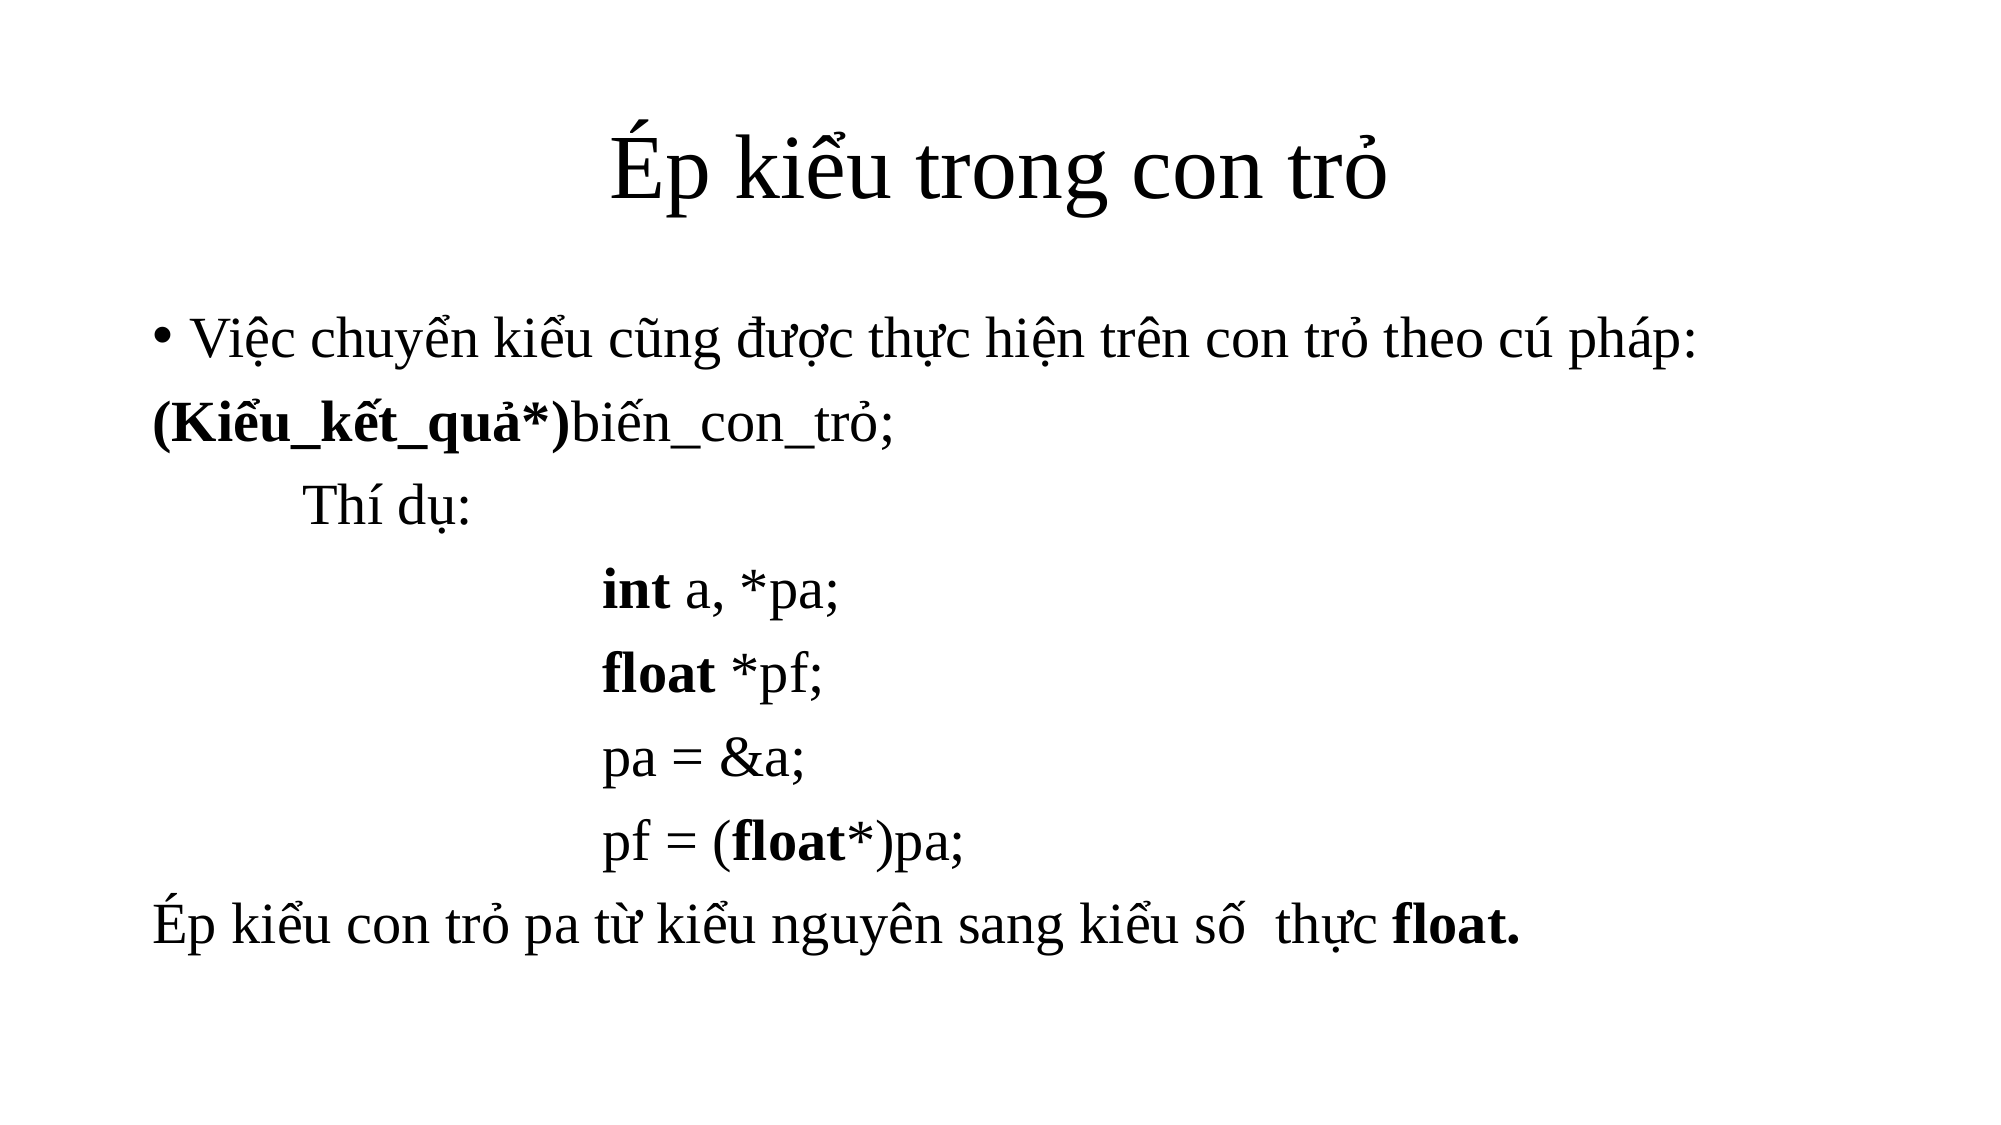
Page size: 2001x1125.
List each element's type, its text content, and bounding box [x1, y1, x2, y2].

title Ép kiểu trong con trỏ [137, 59, 1863, 278]
list Việc chuyển kiểu cũng được thực hiện trên con trỏ theo cú pháp: (Kiểu_kết_quả*)biến_con_trỏ; Thí dụ: int a, *pa; float *pf; pa = &a; pf = (float*)pa; Ép kiểu con trỏ pa từ kiểu nguyên sang kiểu số thực float. [137, 299, 1863, 1014]
